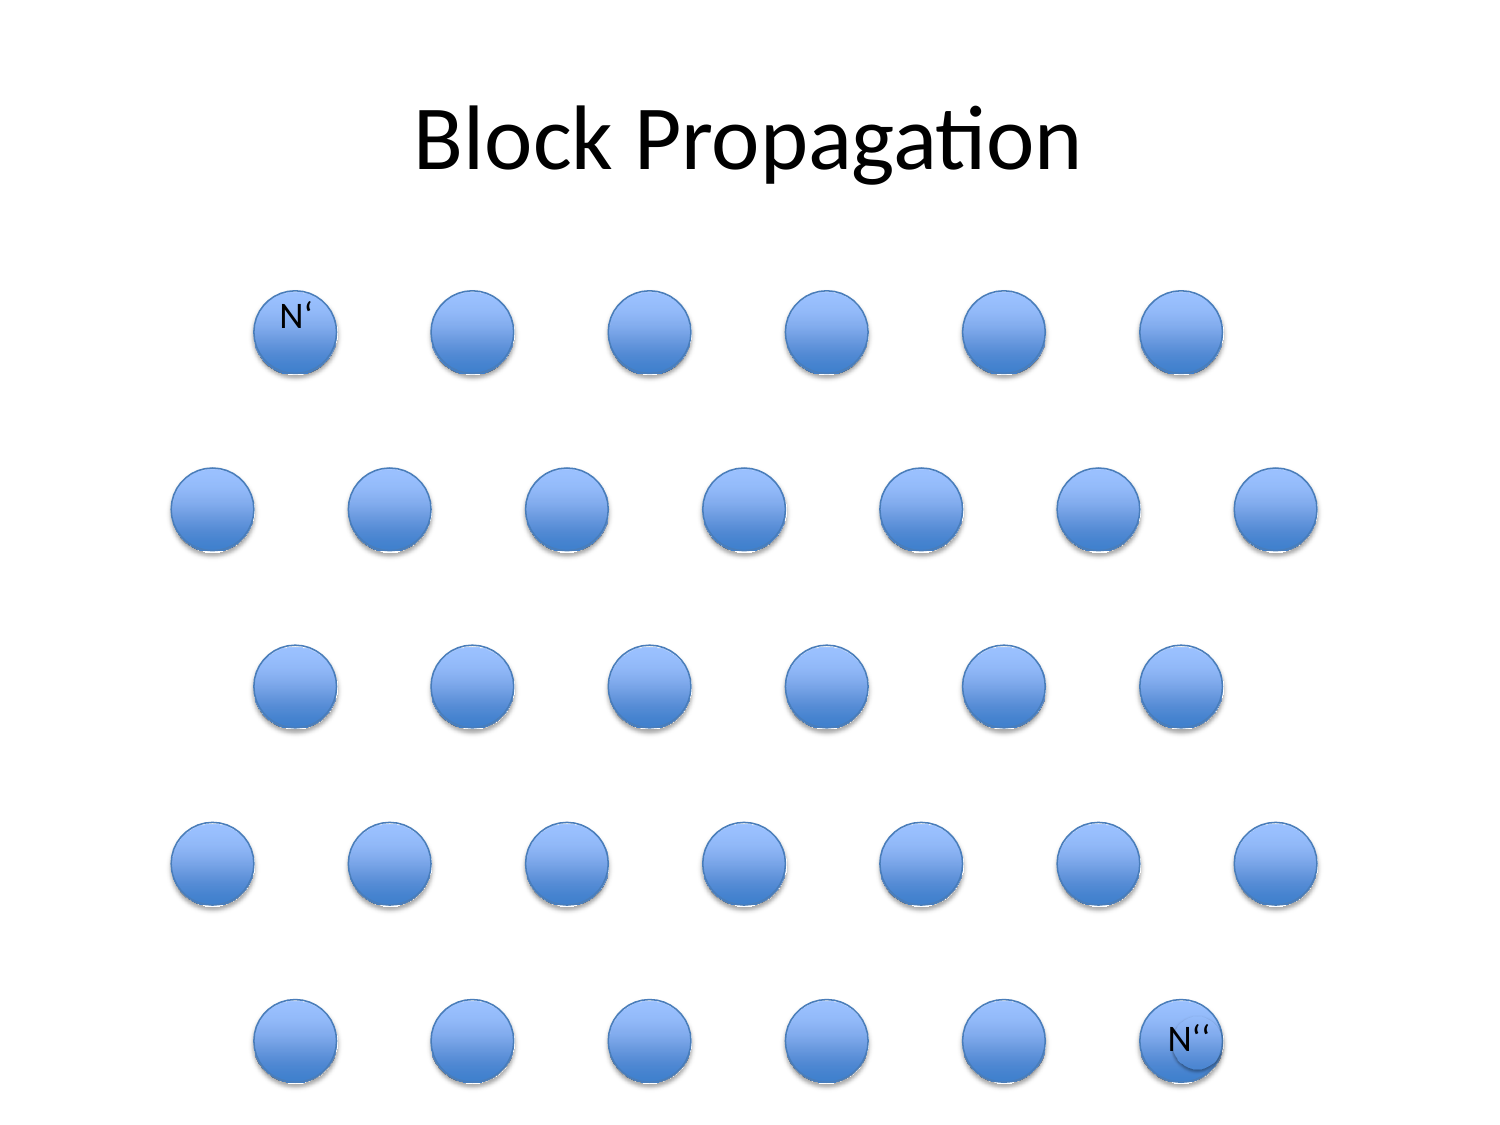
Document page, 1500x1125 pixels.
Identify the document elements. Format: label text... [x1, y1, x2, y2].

text_box [702, 867, 735, 905]
text_box [879, 822, 914, 862]
text_box [253, 999, 290, 1039]
text_box [785, 290, 869, 374]
text_box [653, 290, 691, 323]
text_box [962, 645, 1046, 728]
text_box [658, 645, 691, 678]
text_box [1187, 338, 1223, 374]
text_box [253, 688, 287, 728]
text_box [1139, 335, 1175, 374]
text_box [879, 467, 963, 508]
text_box [430, 290, 469, 374]
text_box [1139, 290, 1178, 330]
text_box [1139, 645, 1173, 684]
text_box [1187, 999, 1223, 1014]
text_box [962, 1046, 1001, 1083]
text_box [694, 463, 794, 563]
text_box [608, 290, 647, 324]
text_box [304, 645, 337, 680]
text_box [1234, 467, 1317, 501]
text_box [1057, 822, 1091, 855]
text_box [171, 822, 205, 855]
text_box [423, 995, 522, 1094]
text_box [879, 865, 912, 905]
text_box [785, 694, 818, 728]
text_box [1139, 1043, 1178, 1083]
text_box [163, 463, 262, 563]
text_box [1139, 689, 1172, 728]
text_box [1139, 999, 1213, 1083]
text_box [399, 873, 431, 905]
text_box [1131, 641, 1231, 740]
text_box [348, 871, 380, 905]
text_box [481, 695, 514, 728]
text_box [752, 515, 786, 551]
text_box [348, 517, 382, 551]
text_box [830, 1050, 868, 1083]
text_box [340, 463, 439, 563]
text_box [431, 645, 514, 728]
text_box [253, 1043, 292, 1083]
text_box [1009, 999, 1046, 1037]
text_box [754, 869, 786, 905]
text_box [481, 645, 514, 678]
text_box [751, 822, 786, 858]
text_box [785, 999, 821, 1034]
text_box [954, 995, 1053, 1094]
text_box [1184, 1076, 1223, 1083]
text_box [253, 645, 337, 728]
text_box [655, 341, 691, 374]
text_box [253, 999, 337, 1083]
text_box [1057, 518, 1090, 551]
text_box [171, 467, 254, 501]
text_box [608, 340, 644, 374]
text_box [929, 517, 963, 551]
text_box [517, 463, 616, 563]
text_box [694, 818, 794, 917]
text_box [348, 468, 432, 551]
text_box [220, 822, 254, 855]
text_box [785, 999, 869, 1083]
text_box [832, 999, 868, 1031]
text_box [931, 871, 963, 905]
text_box [245, 995, 345, 1094]
text_box [171, 872, 203, 905]
text_box [253, 290, 337, 374]
text_box [785, 339, 821, 374]
text_box [431, 999, 514, 1083]
text_box [475, 290, 514, 324]
text_box [879, 468, 963, 551]
text_box [600, 641, 699, 740]
text_box [929, 822, 963, 856]
text_box [702, 822, 786, 906]
text_box [525, 468, 609, 551]
text_box [1107, 518, 1140, 551]
text_box [608, 999, 691, 1083]
text_box [1284, 519, 1317, 551]
text_box [879, 822, 963, 906]
text_box [1057, 468, 1140, 551]
text_box [245, 641, 345, 740]
text_box [1049, 463, 1148, 563]
text_box [608, 645, 641, 678]
text_box [398, 519, 431, 551]
text_box [1057, 872, 1089, 905]
text_box [962, 692, 995, 728]
text_box [423, 286, 522, 385]
text_box [785, 1048, 823, 1083]
text_box [653, 1050, 691, 1083]
text_box [1057, 822, 1140, 906]
text_box [221, 518, 254, 551]
text_box [525, 515, 559, 551]
text_box [608, 290, 691, 374]
text_box [574, 822, 609, 860]
text_box [962, 290, 1001, 327]
text_box [777, 995, 876, 1094]
text_box [658, 696, 691, 728]
text_box [785, 290, 824, 325]
text_box [222, 873, 254, 905]
text_box [525, 822, 560, 859]
text_box [962, 999, 1046, 1083]
text_box [476, 1049, 514, 1083]
text_box [348, 822, 432, 906]
text_box [962, 290, 1046, 374]
text_box [835, 645, 868, 677]
text_box [478, 999, 514, 1033]
text_box [1184, 290, 1223, 326]
text_box [1106, 822, 1140, 855]
text_box [1226, 463, 1325, 563]
text_box [1283, 822, 1317, 855]
text_box [430, 999, 469, 1083]
text_box [304, 693, 337, 728]
text_box [1234, 822, 1317, 906]
text_box [576, 867, 609, 905]
text_box [1226, 818, 1325, 917]
text_box [1190, 645, 1223, 680]
text_box [702, 513, 736, 551]
text_box [525, 869, 557, 905]
text_box [954, 286, 1053, 385]
text_box [1139, 290, 1223, 374]
text_box [962, 999, 998, 1036]
text_box [600, 995, 699, 1094]
text_box [348, 467, 431, 502]
text_box N‘ [253, 290, 292, 330]
text_box [1139, 999, 1176, 1038]
text_box [833, 342, 868, 374]
text_box [872, 818, 971, 917]
text_box [608, 645, 691, 728]
text_box [702, 468, 786, 551]
text_box [245, 286, 345, 385]
text_box [830, 290, 868, 323]
text_box [1013, 645, 1046, 683]
text_box [702, 822, 737, 860]
text_box [171, 518, 204, 551]
text_box [600, 286, 699, 385]
text_box [1131, 995, 1231, 1094]
text_box [575, 513, 609, 551]
text_box [785, 645, 818, 680]
text_box [299, 1048, 337, 1083]
text_box [525, 467, 609, 506]
text_box [253, 645, 287, 685]
text_box [340, 818, 439, 917]
text_box [525, 822, 609, 906]
text_box [1013, 690, 1046, 728]
title Block Propagation [90, 33, 1410, 266]
text_box [1131, 286, 1231, 385]
text_box [962, 337, 998, 374]
text_box [1234, 517, 1268, 551]
text_box [171, 468, 254, 551]
text_box [517, 818, 616, 917]
text_box N‘ [253, 334, 289, 374]
text_box [431, 290, 514, 374]
text_box [608, 999, 644, 1033]
text_box [702, 467, 786, 506]
text_box [478, 340, 514, 374]
text_box N‘ [298, 290, 337, 325]
text_box N‘ [301, 339, 337, 374]
text_box [1190, 693, 1223, 728]
text_box [655, 999, 691, 1032]
text_box [301, 999, 337, 1034]
text_box [1010, 336, 1046, 374]
text_box [1139, 645, 1223, 728]
text_box [835, 696, 868, 728]
text_box [879, 511, 913, 551]
text_box [608, 1049, 646, 1083]
text_box [397, 822, 431, 854]
text_box [1007, 1045, 1046, 1083]
text_box [1234, 468, 1317, 551]
text_box [163, 818, 262, 917]
text_box [1285, 873, 1317, 905]
text_box [608, 695, 641, 728]
text_box [1049, 818, 1148, 917]
text_box [785, 645, 869, 728]
text_box [872, 463, 971, 563]
text_box [777, 641, 876, 740]
text_box [1234, 822, 1268, 856]
text_box [423, 641, 522, 740]
text_box [348, 822, 382, 856]
text_box [777, 286, 876, 385]
text_box [1007, 290, 1046, 328]
text_box [954, 641, 1053, 740]
text_box [171, 822, 254, 906]
text_box [1108, 872, 1140, 905]
text_box [430, 645, 464, 728]
text_box N‘‘ [1167, 1014, 1227, 1076]
text_box [1057, 467, 1140, 501]
text_box [1234, 872, 1266, 905]
text_box [962, 645, 995, 681]
